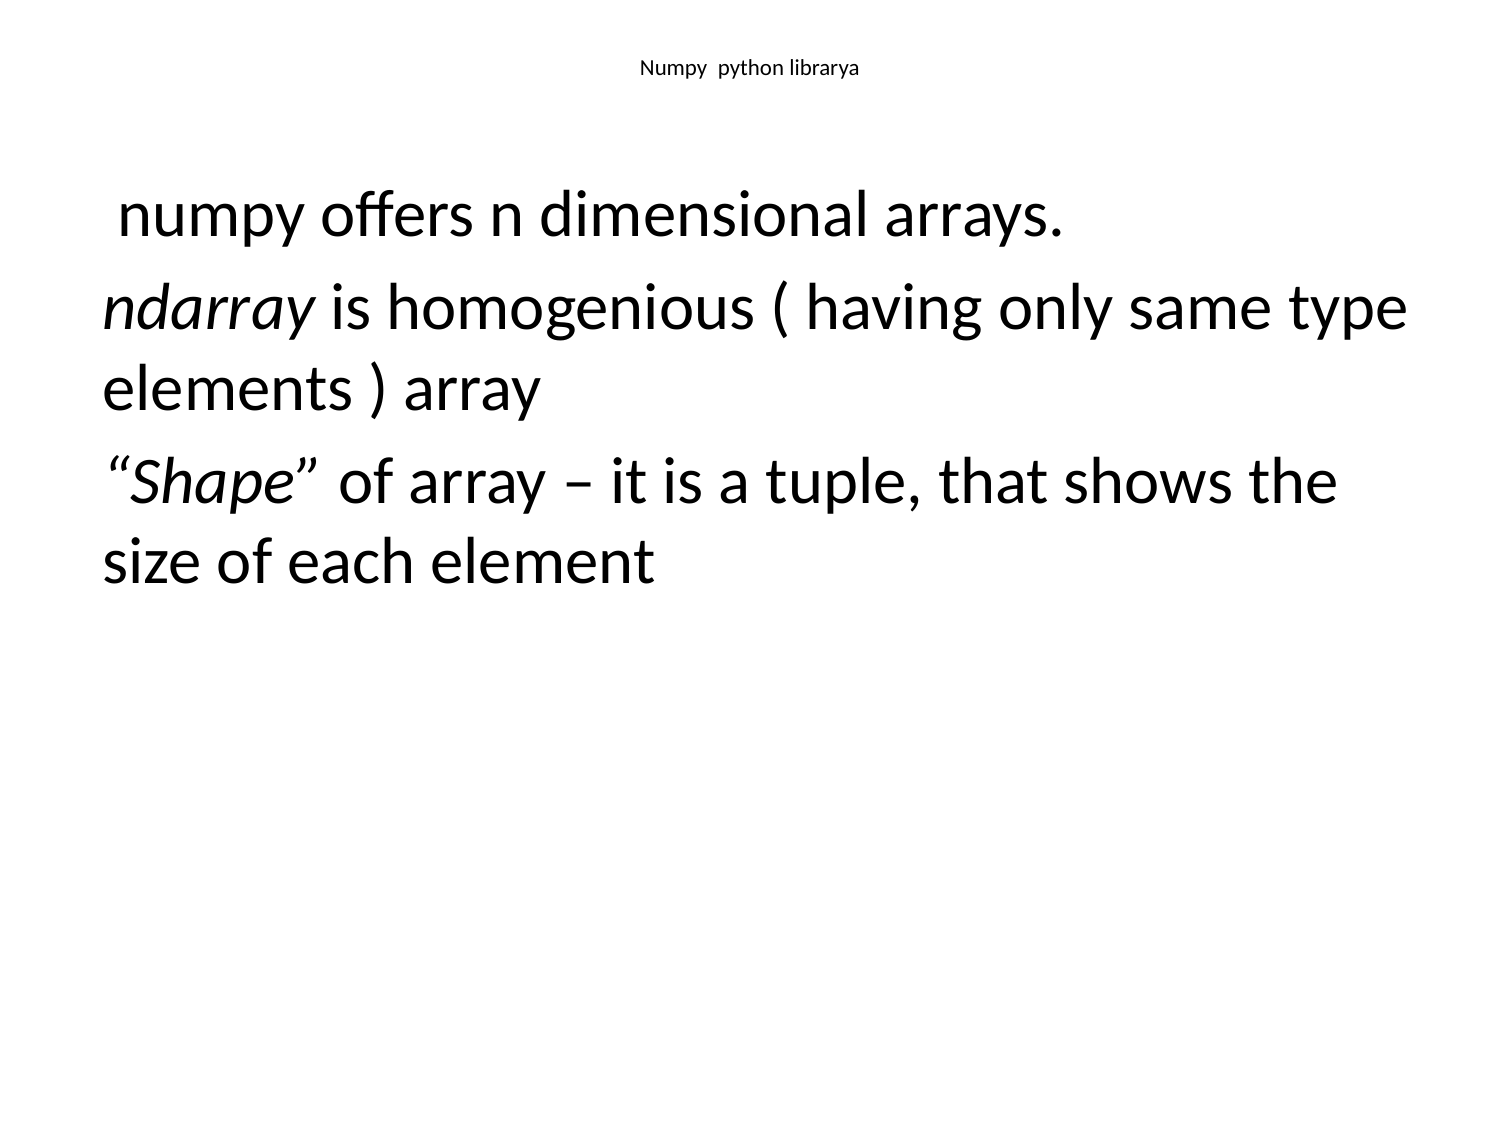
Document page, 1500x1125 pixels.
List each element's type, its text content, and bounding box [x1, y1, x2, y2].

list numpy offers n dimensional arrays. ndarray is homogenious ( having only same type elements ) array “Shape” of array – it is a tuple, that shows the size of each element [87, 162, 1438, 905]
title Numpy python librarya [75, 45, 1425, 88]
